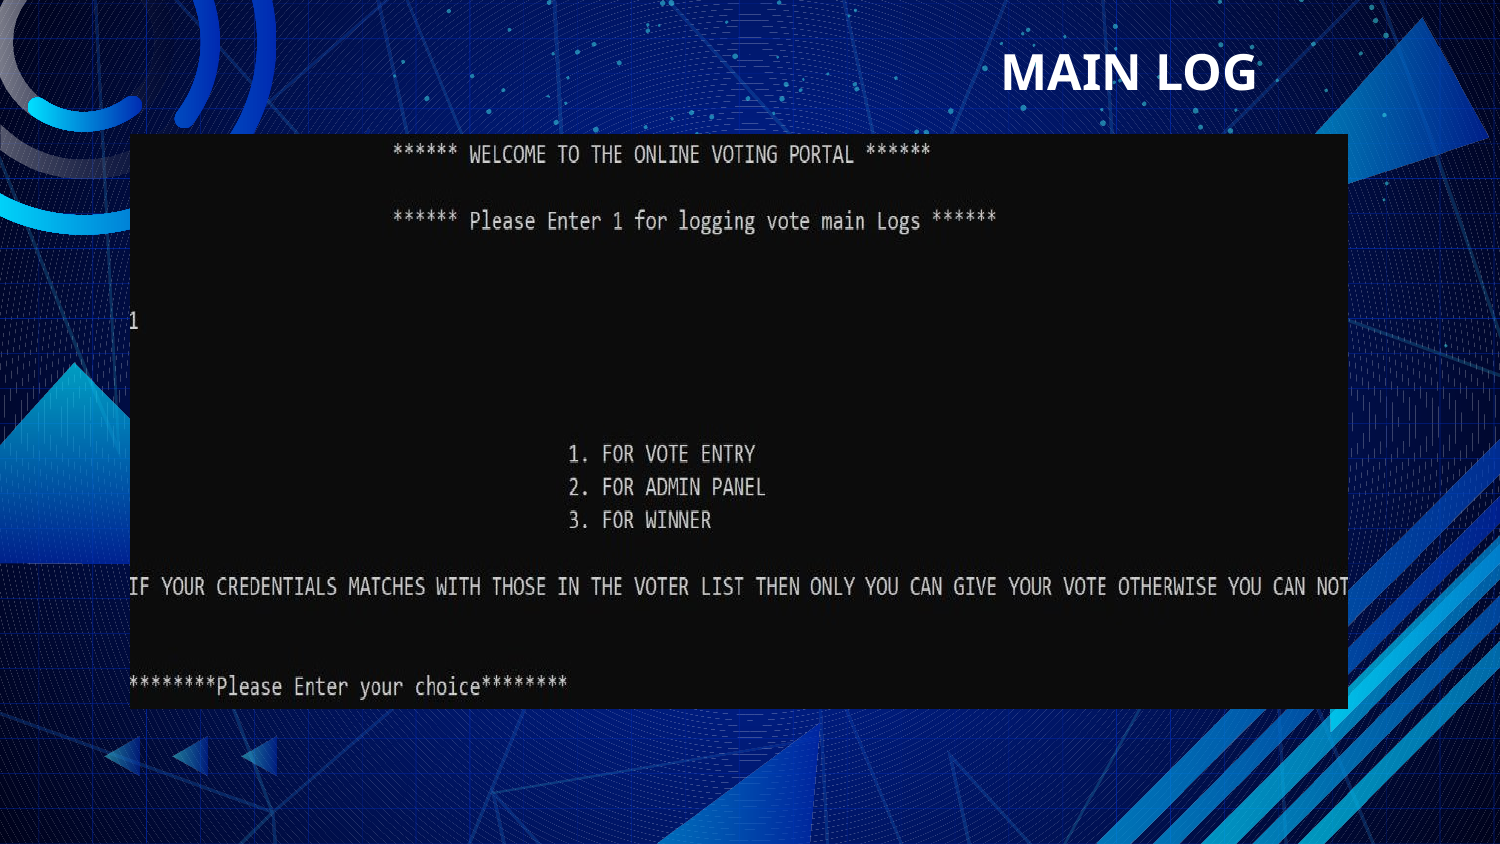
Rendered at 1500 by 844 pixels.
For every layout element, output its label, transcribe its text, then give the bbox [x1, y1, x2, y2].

picture [130, 134, 1348, 710]
text_box MAIN LOG [985, 33, 1348, 108]
